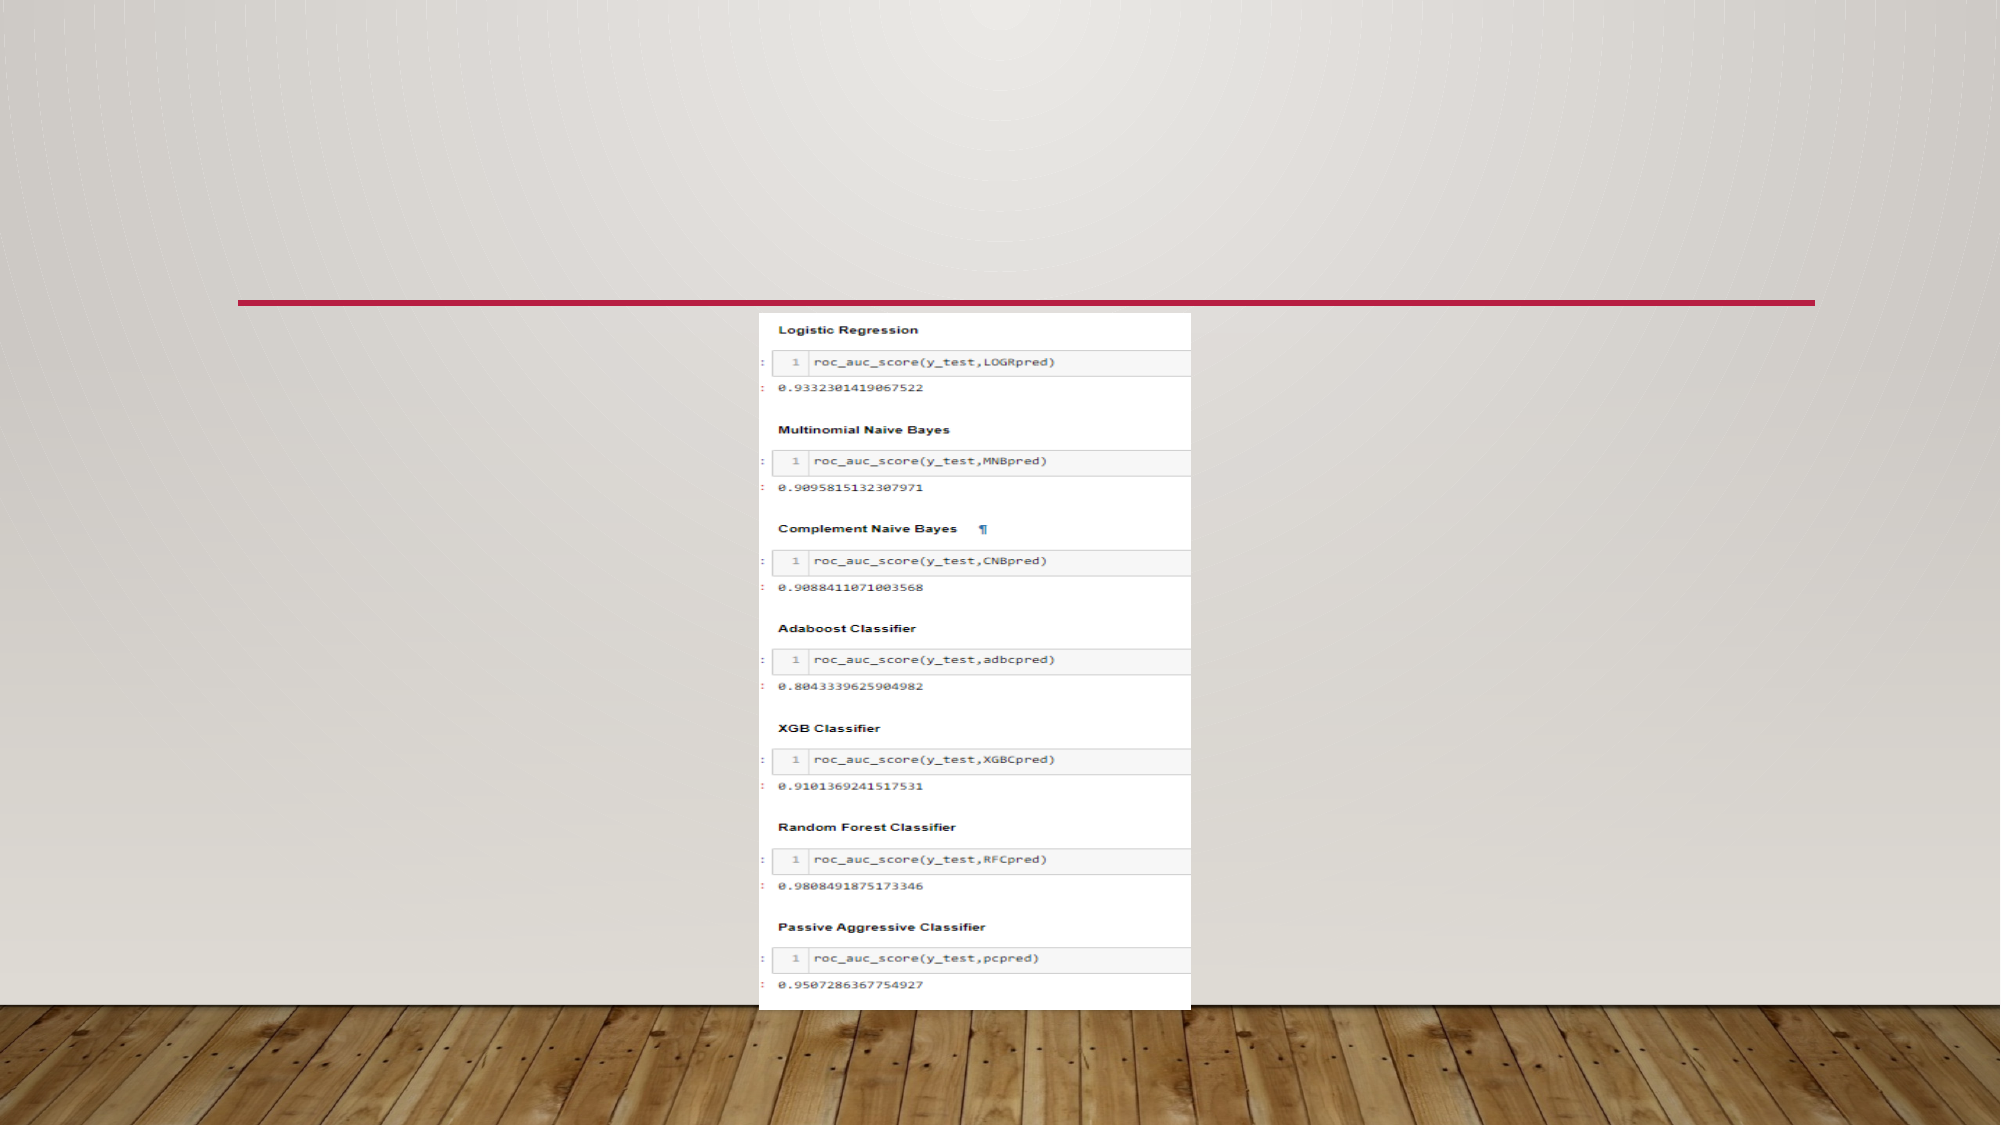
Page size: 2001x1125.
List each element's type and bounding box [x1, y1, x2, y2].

picture [0, 313, 2000, 1125]
